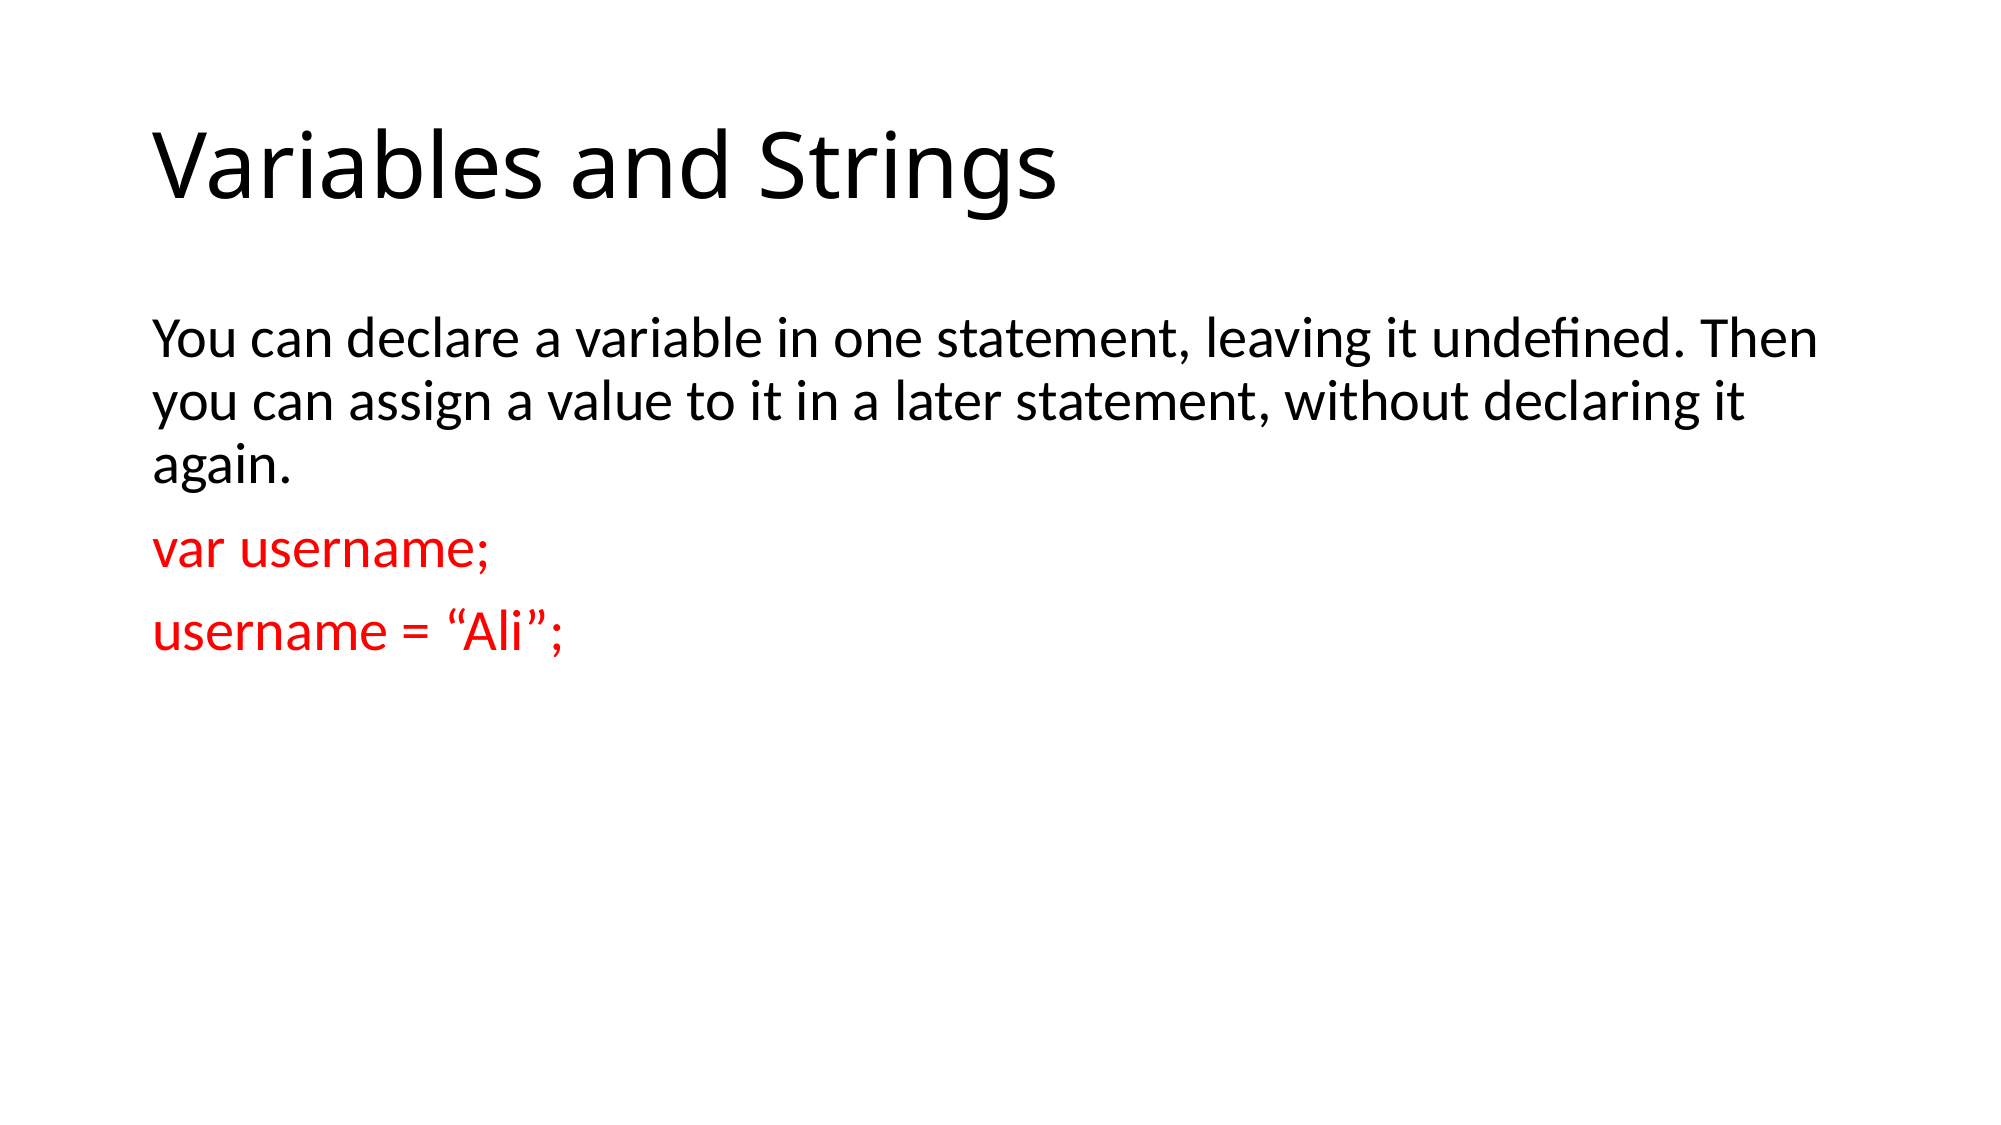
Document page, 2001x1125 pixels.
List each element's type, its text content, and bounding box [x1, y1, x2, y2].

title Variables and Strings [137, 59, 1863, 278]
list You can declare a variable in one statement, leaving it undefined. Then you can assign a value to it in a later statement, without declaring it again. var username; username = “Ali”; [137, 299, 1863, 1014]
